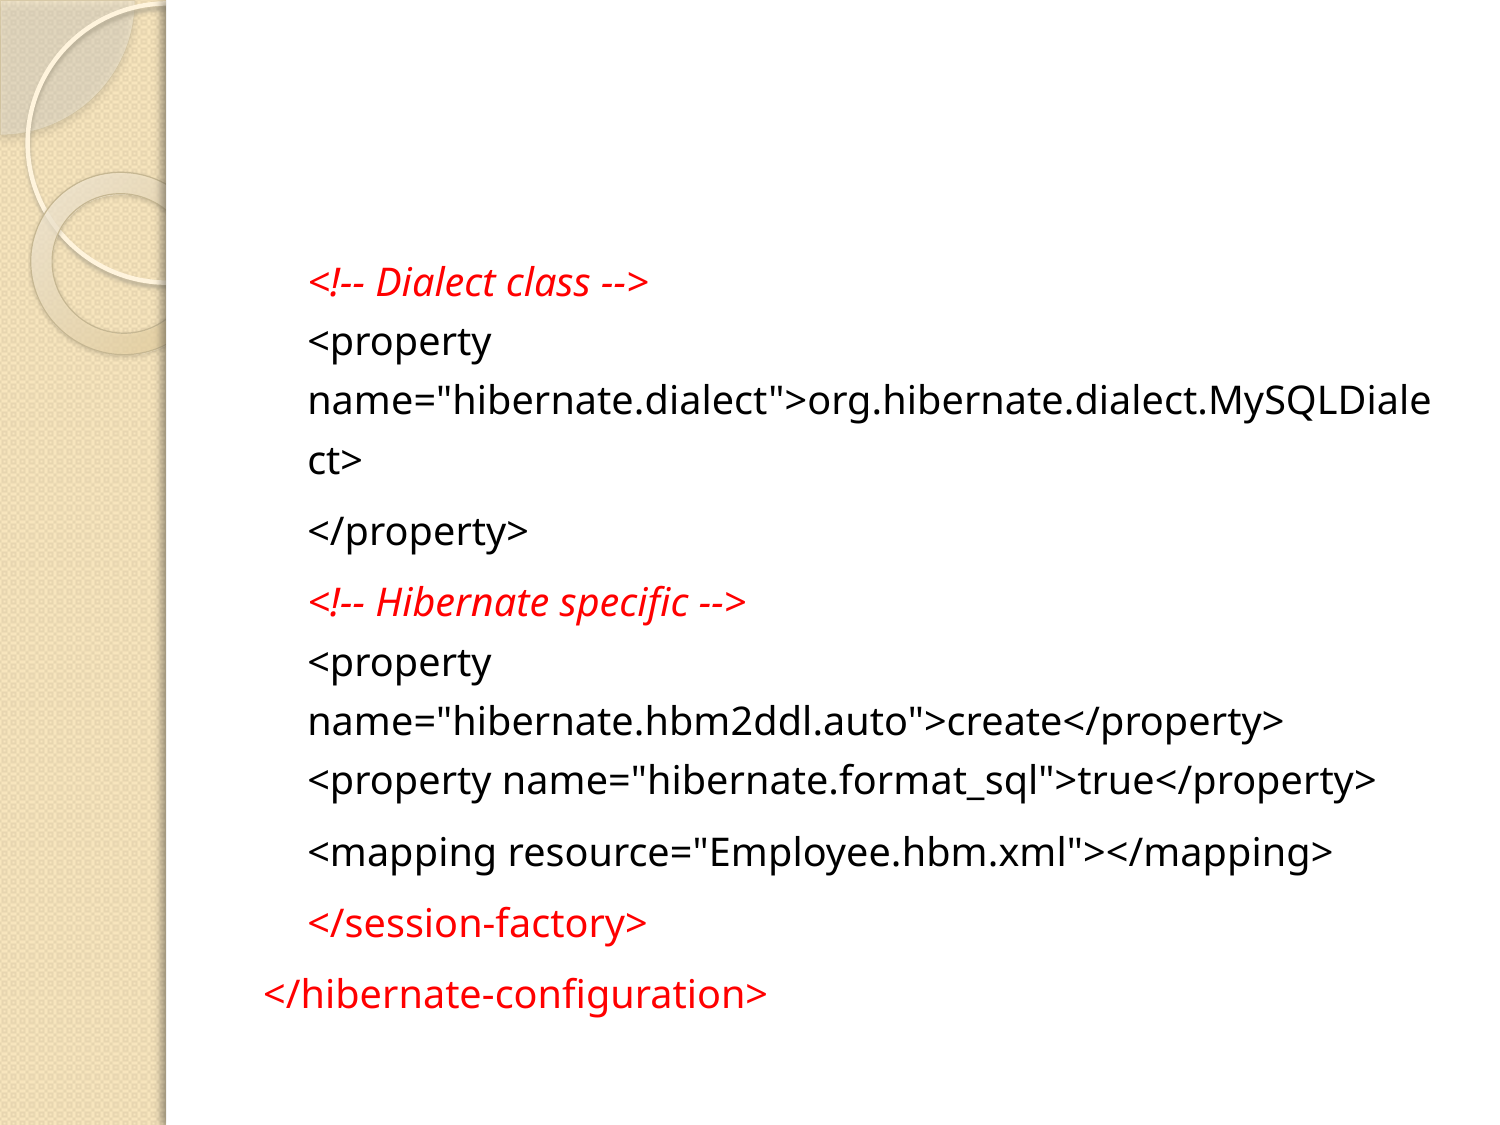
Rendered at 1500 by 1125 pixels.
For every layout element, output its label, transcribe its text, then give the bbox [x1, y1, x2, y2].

list <!-- Dialect class --> <property name="hibernate.dialect">org.hibernate.dialect.MySQLDialect> </property> <!-- Hibernate specific --> <property name="hibernate.hbm2ddl.auto">create</property> <property name="hibernate.format_sql">true</property> <mapping resource="Employee.hbm.xml"></mapping> </session-factory> </hibernate-configuration> [235, 237, 1466, 1025]
